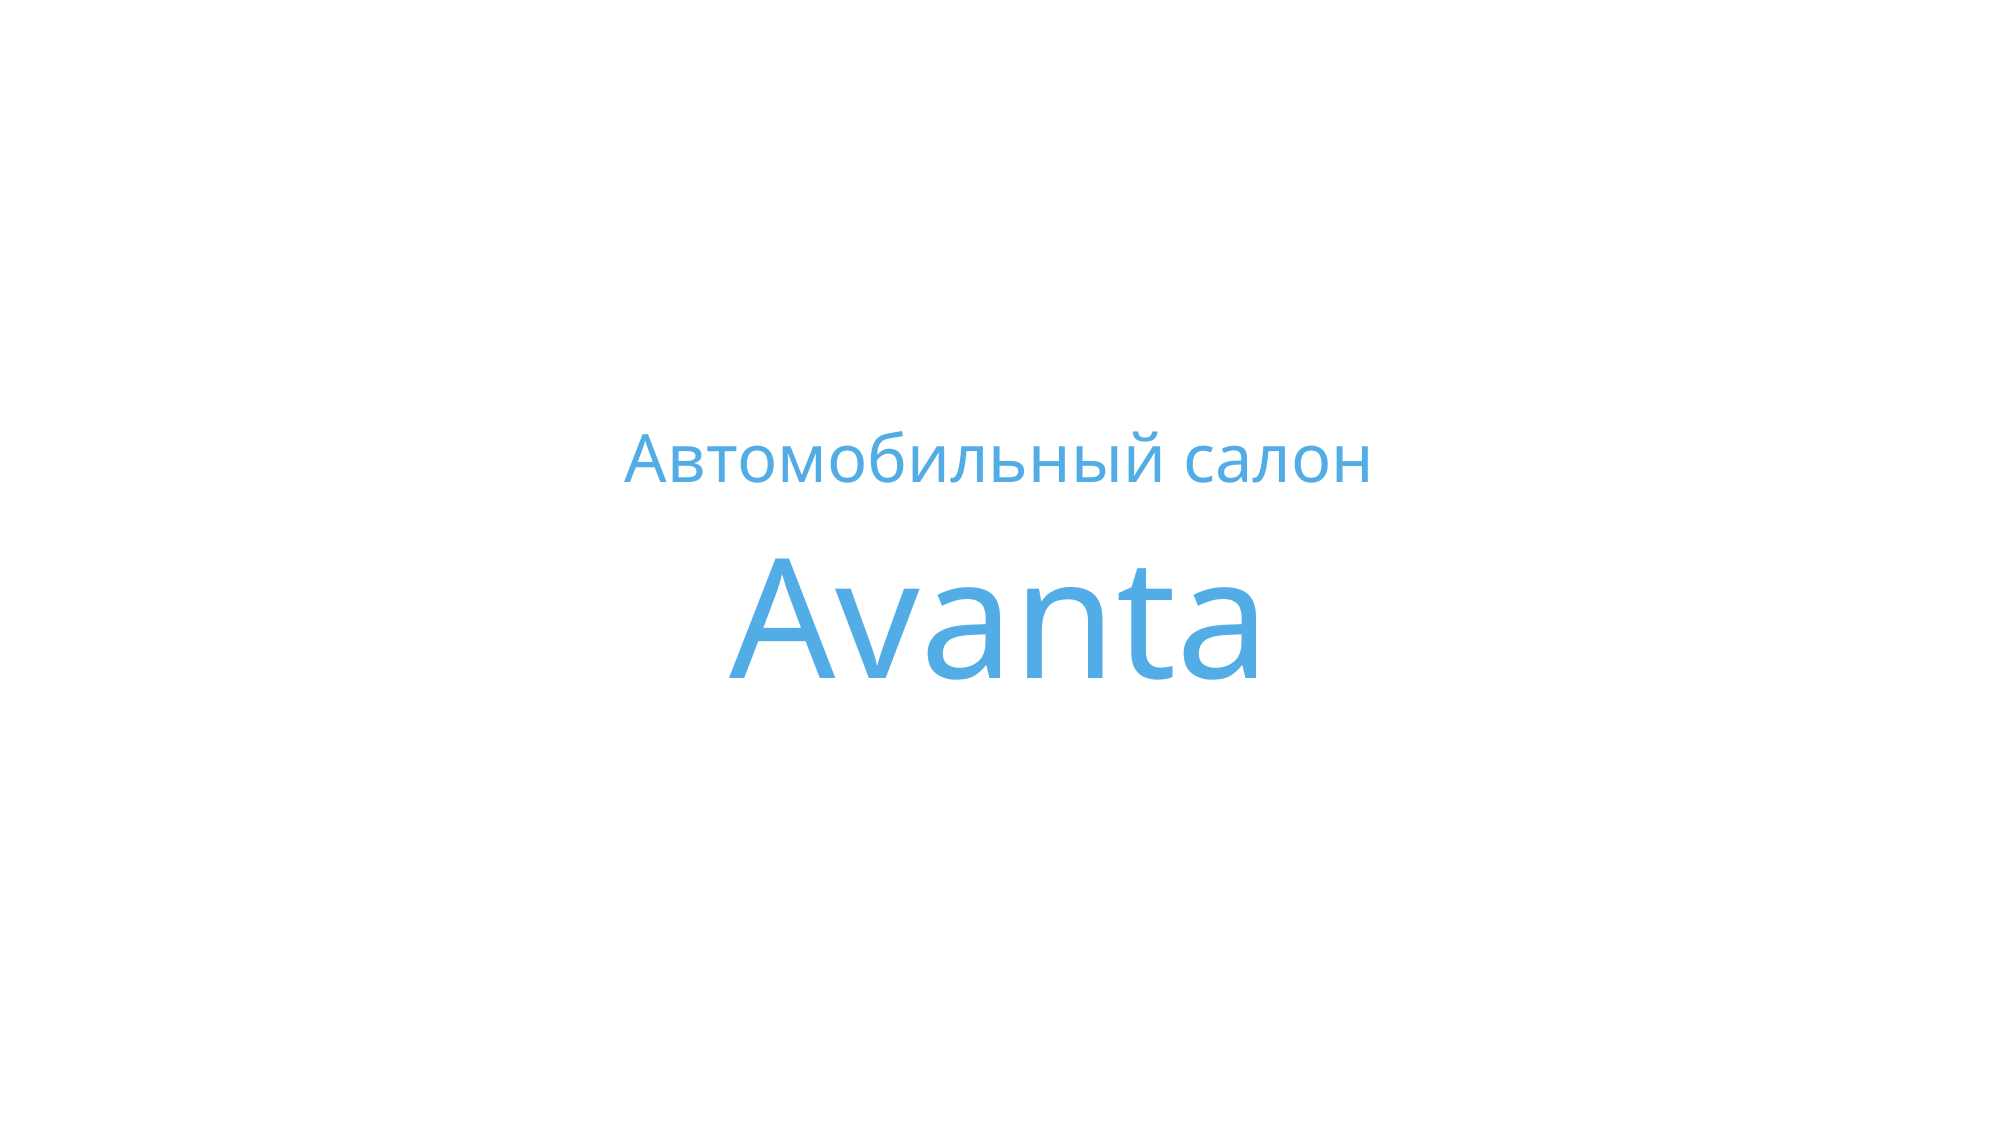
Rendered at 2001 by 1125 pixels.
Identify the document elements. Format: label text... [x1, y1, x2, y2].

text_box Автомобильный салон [418, 408, 1582, 504]
text_box Avanta [174, 504, 1825, 720]
